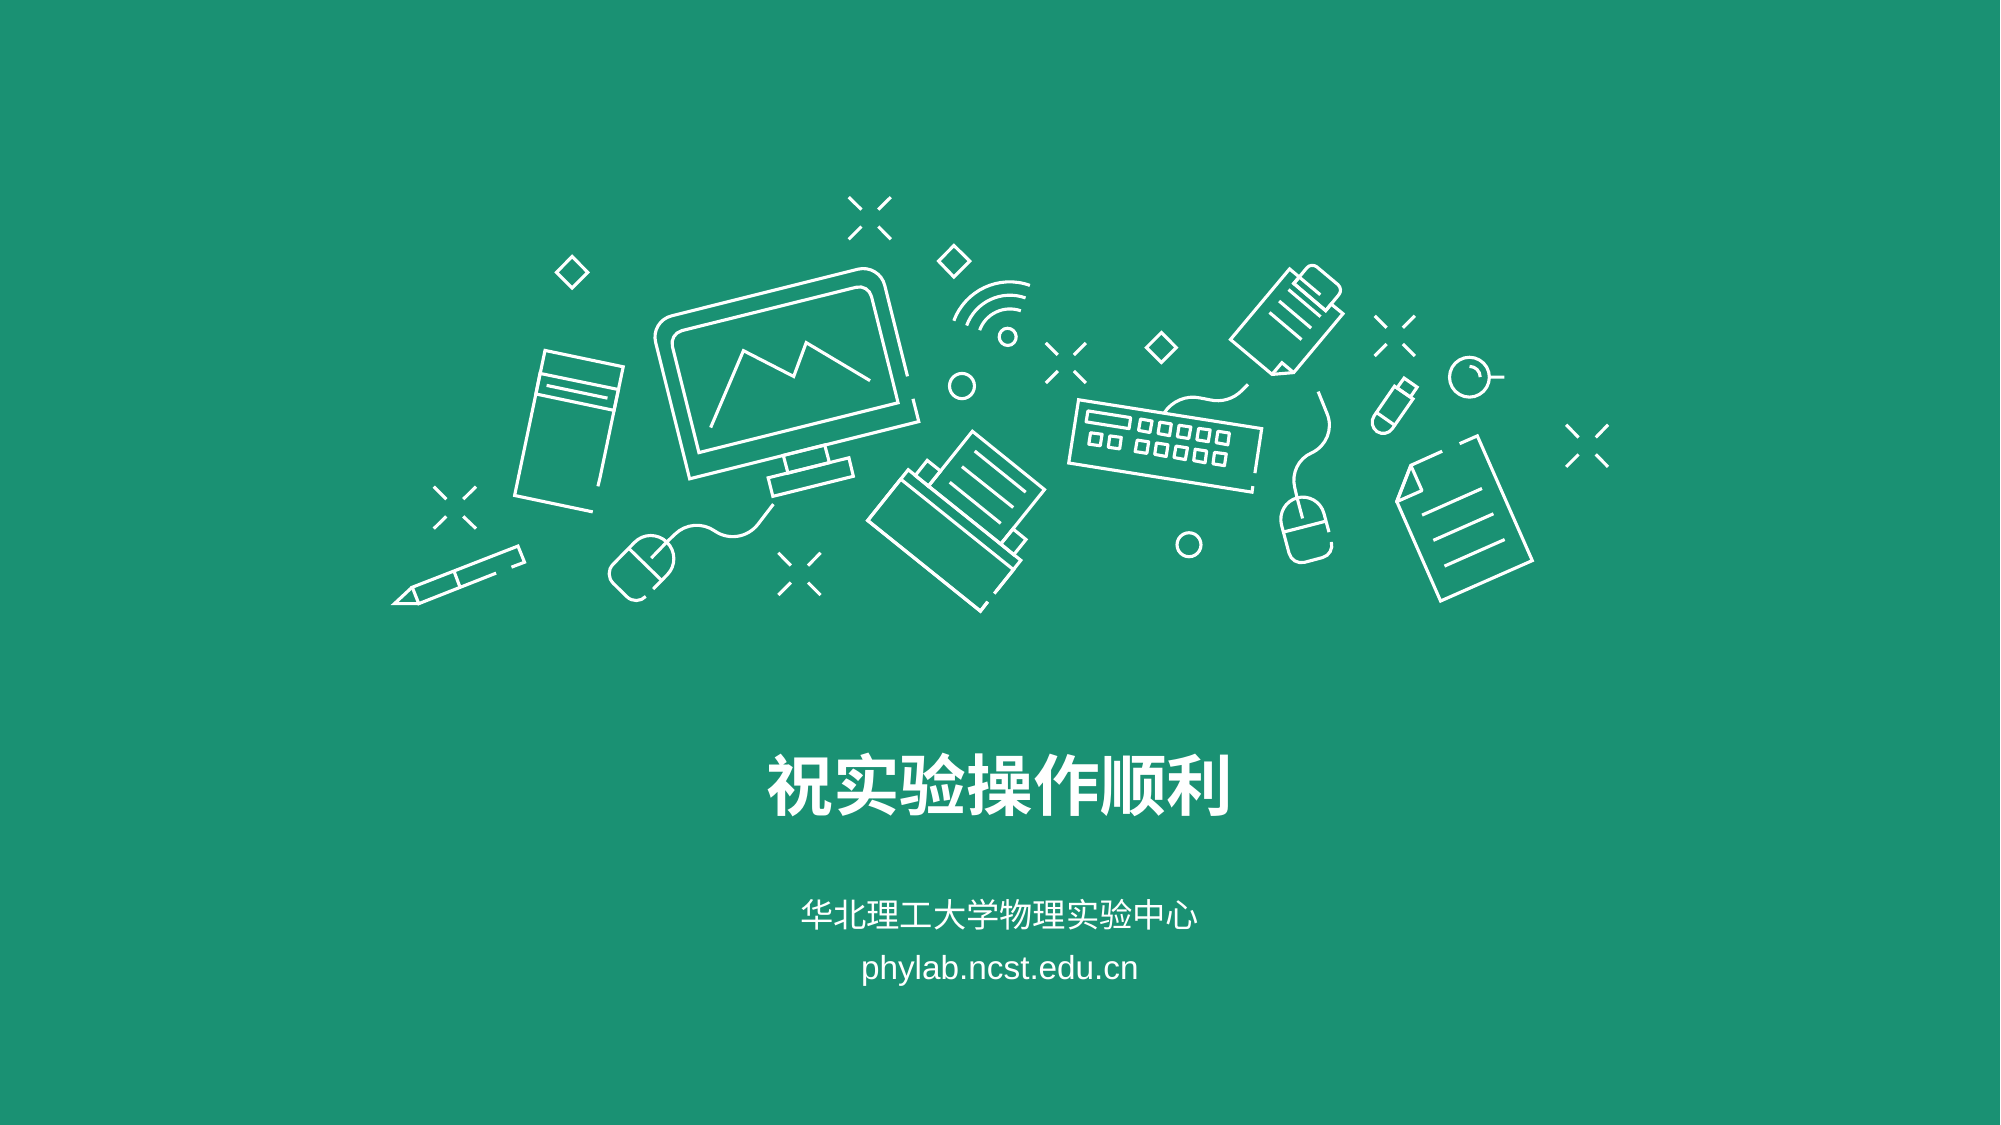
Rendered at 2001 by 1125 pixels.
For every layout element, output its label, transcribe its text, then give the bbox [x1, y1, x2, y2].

list phylab.ncst.edu.cn [114, 943, 1886, 995]
list 华北理工大学物理实验中心 [114, 891, 1886, 943]
title 祝实验操作顺利 [114, 696, 1886, 881]
